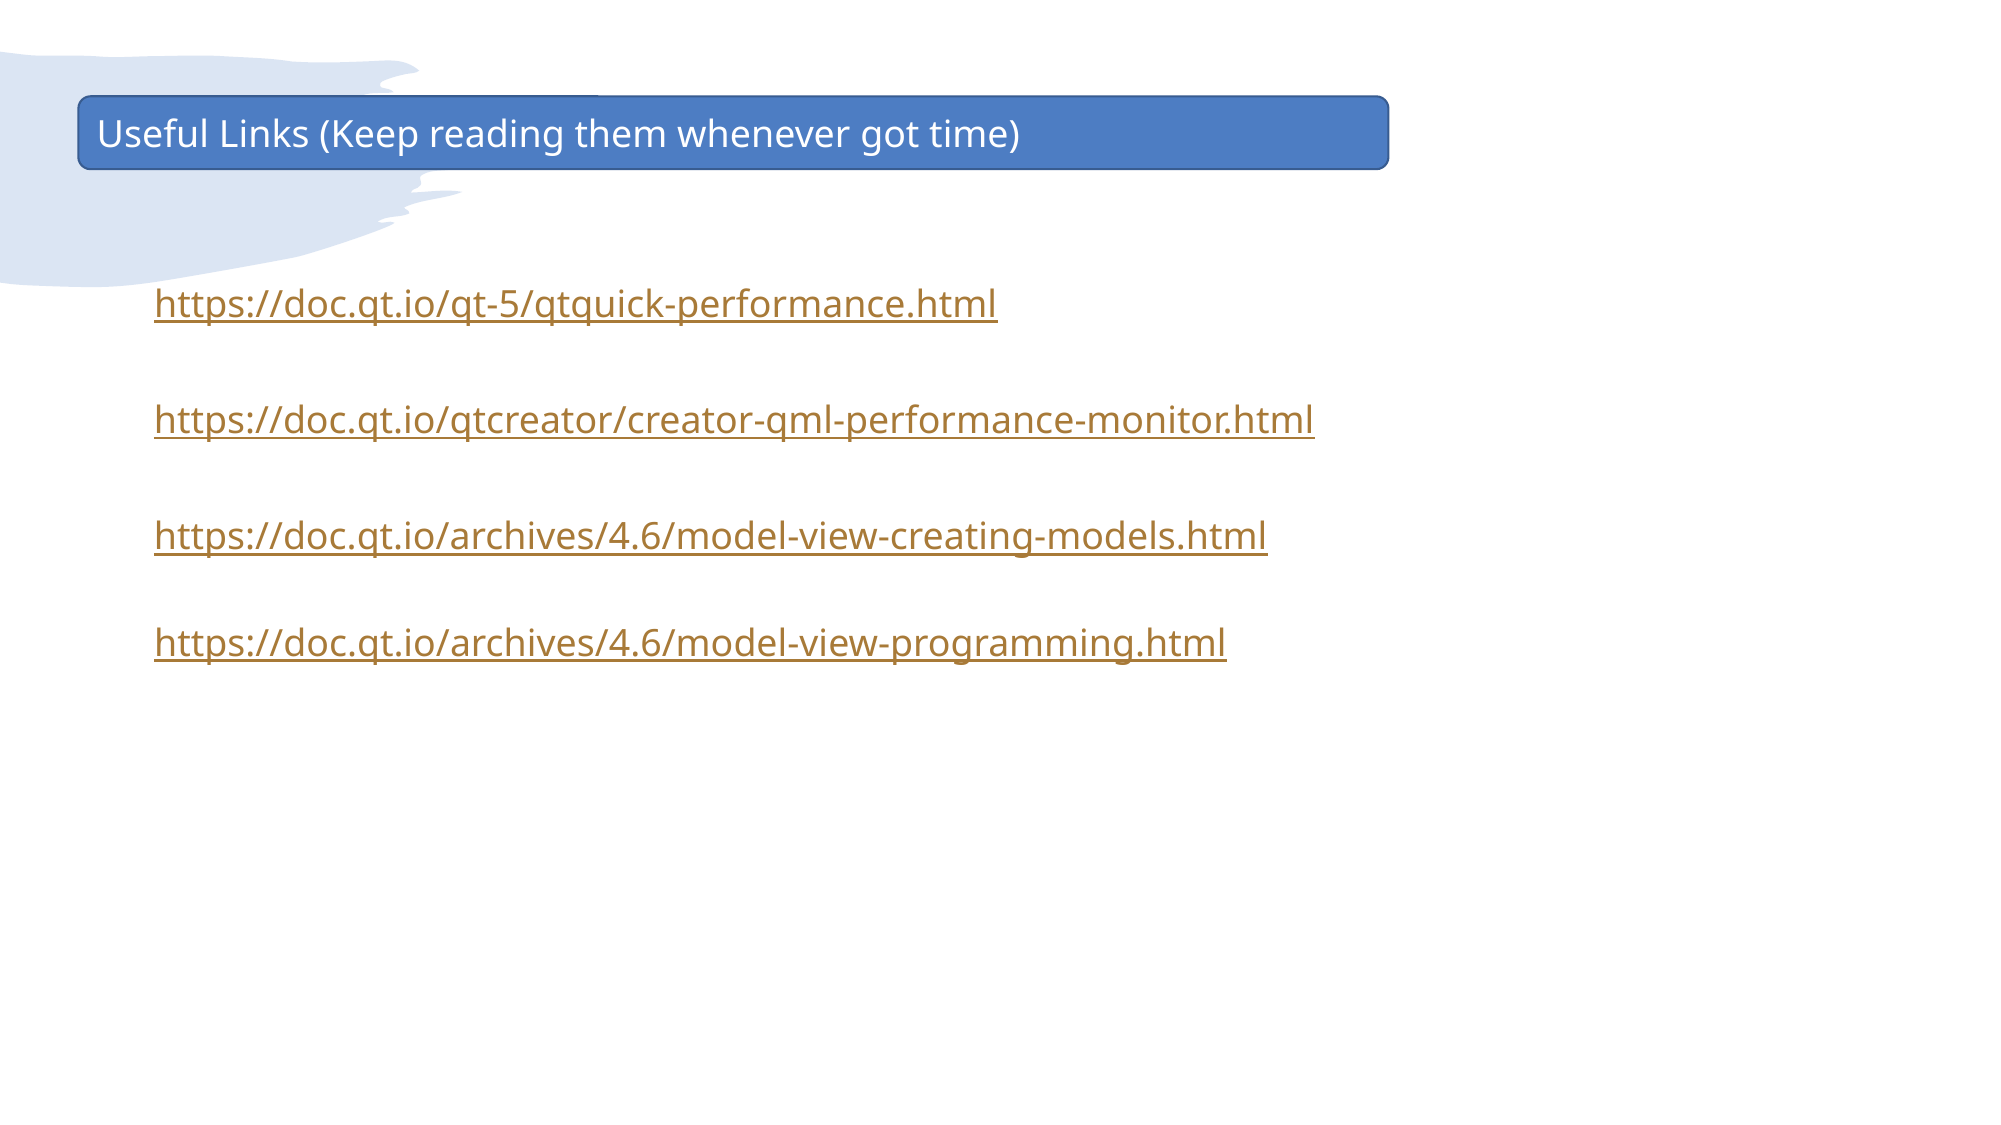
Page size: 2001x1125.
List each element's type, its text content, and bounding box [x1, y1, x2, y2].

text_box https://doc.qt.io/archives/4.6/model-view-creating-models.html [139, 504, 1482, 571]
text_box Useful Links (Keep reading them whenever got time) [77, 95, 1390, 171]
text_box https://doc.qt.io/qt-5/qtquick-performance.html [139, 272, 1139, 339]
text_box https://doc.qt.io/qtcreator/creator-qml-performance-monitor.html [139, 388, 1762, 455]
text_box https://doc.qt.io/archives/4.6/model-view-programming.html [139, 611, 1389, 678]
